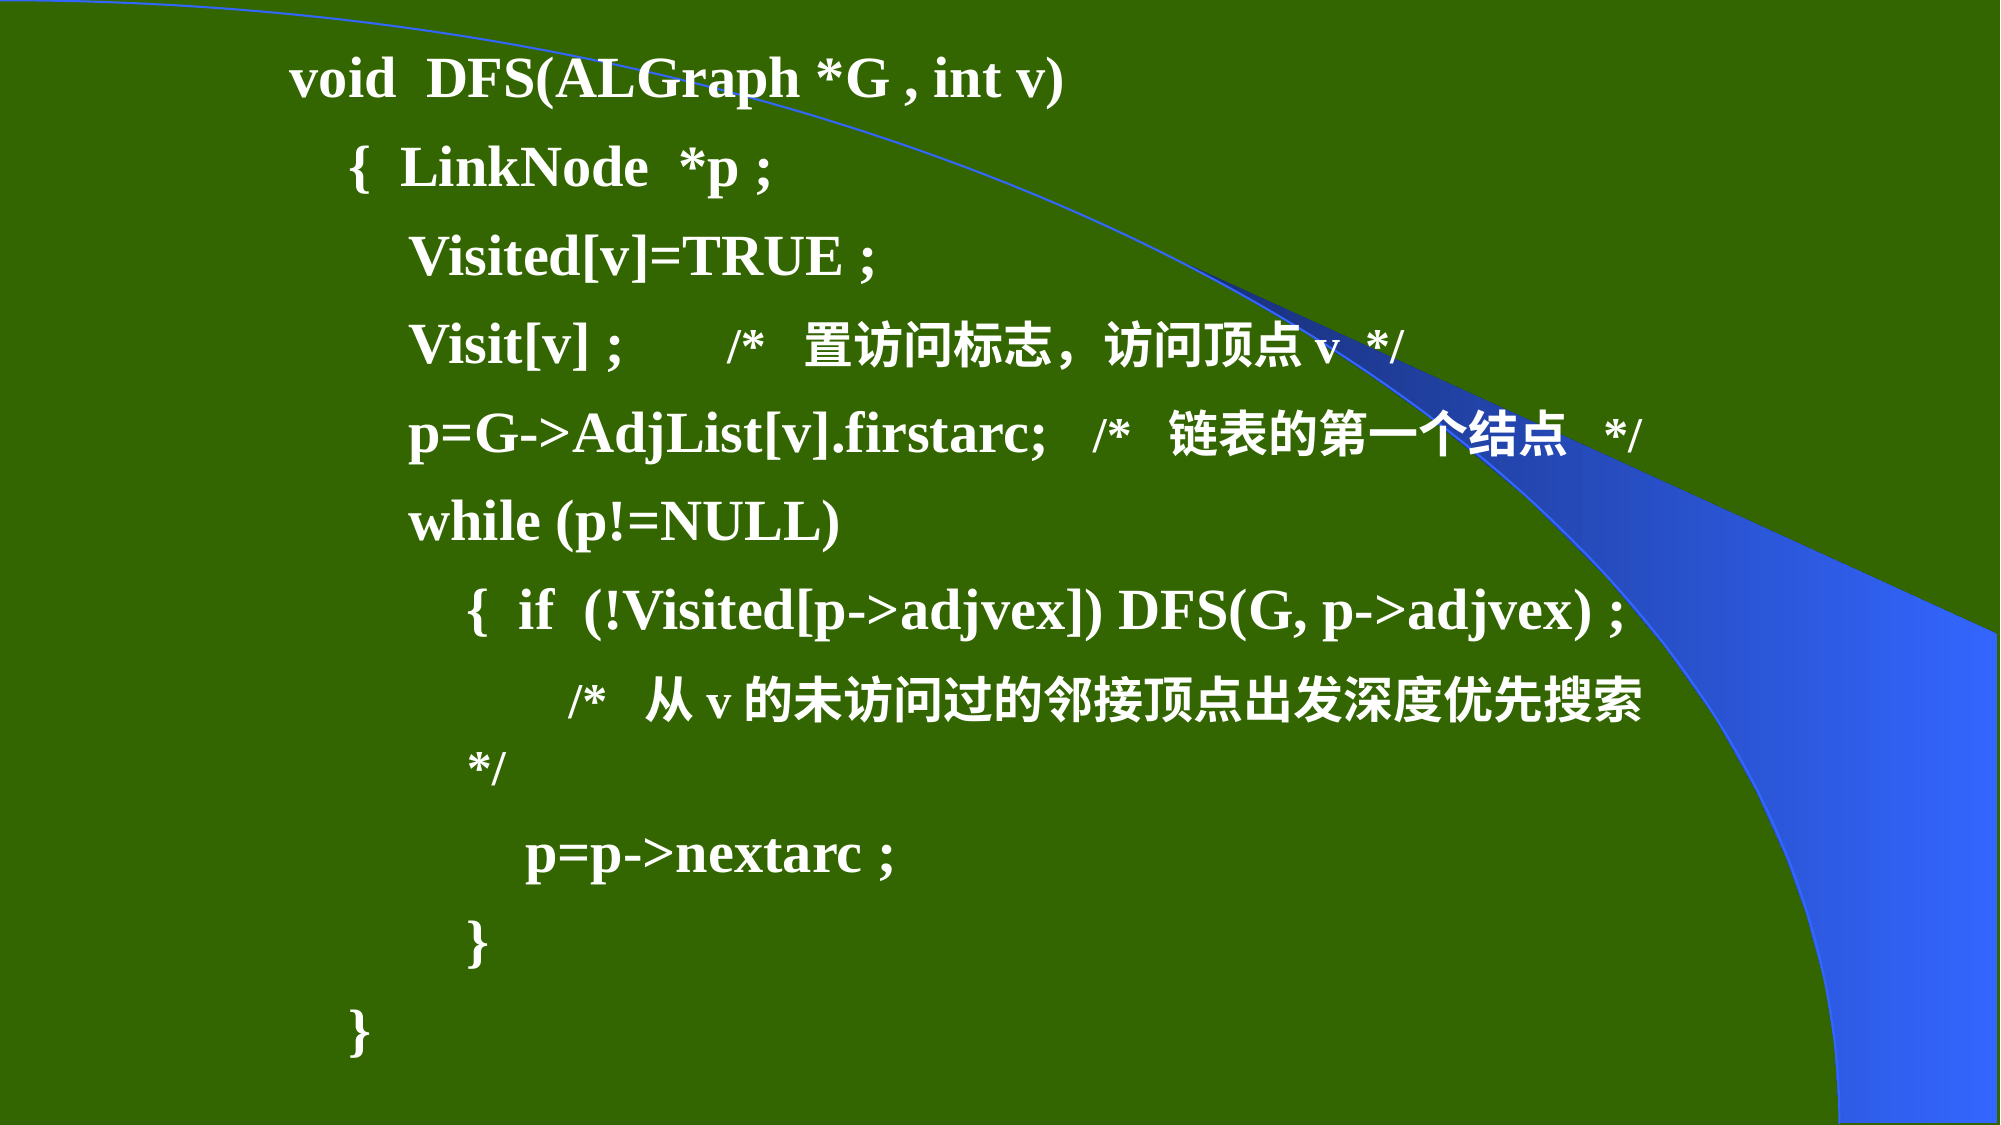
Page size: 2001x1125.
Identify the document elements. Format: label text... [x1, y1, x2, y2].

text_box void DFS(ALGraph *G , int v) { LinkNode *p ; Visited[v]=TRUE ; Visit[v] ; /* 置访问标志，访问顶点v */ p=G->AdjList[v].firstarc; /* 链表的第一个结点 */ while (p!=NULL) { if (!Visited[p->adjvex]) DFS(G, p->adjvex) ; /* 从v的未访问过的邻接顶点出发深度优先搜索 */ p=p->nextarc ; } } [275, 24, 1725, 1059]
